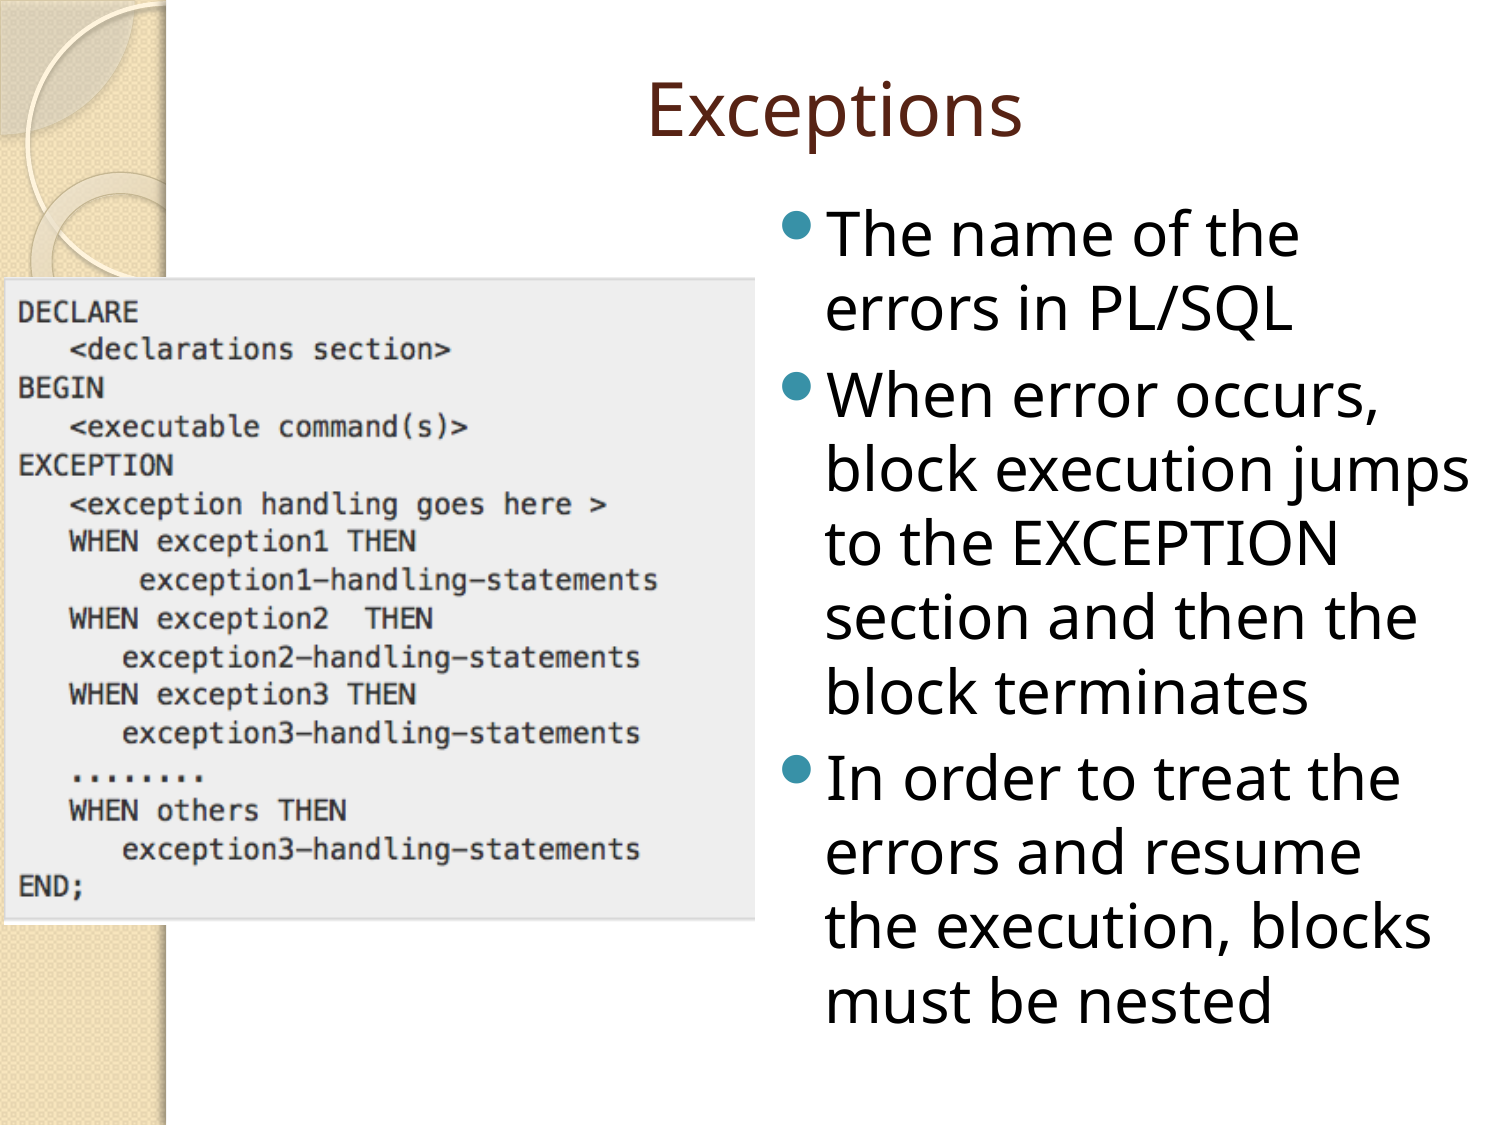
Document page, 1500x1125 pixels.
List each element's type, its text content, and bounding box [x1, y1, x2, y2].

list The name of the errors in PL/SQL When error occurs, block execution jumps to the EXCEPTION section and then the block terminates In order to treat the errors and resume the execution, blocks must be nested [750, 187, 1488, 1125]
picture [4, 276, 755, 926]
title Exceptions [219, 12, 1450, 200]
